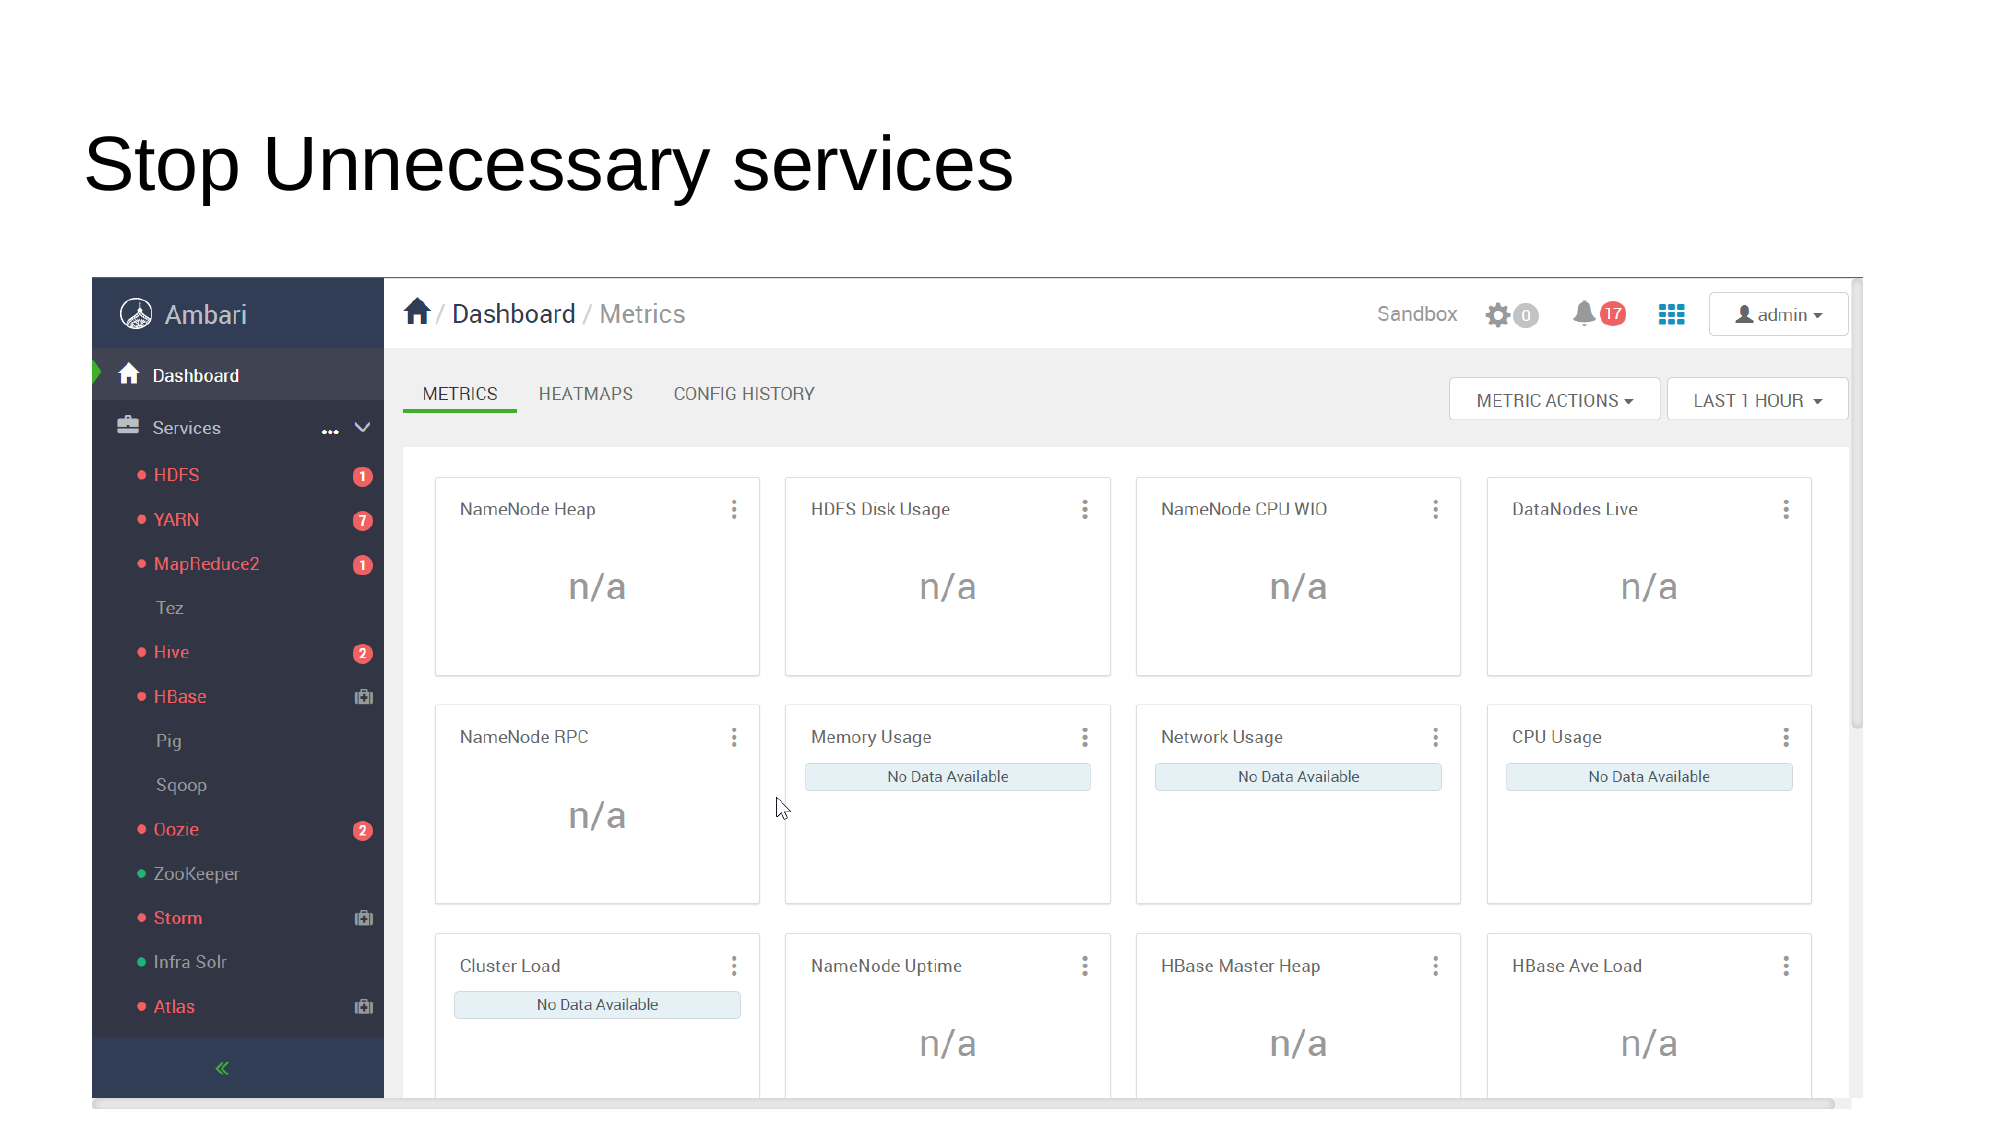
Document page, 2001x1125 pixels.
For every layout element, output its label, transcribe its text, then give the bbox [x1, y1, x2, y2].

picture [92, 277, 1863, 1110]
title Stop Unnecessary services [68, 97, 1932, 223]
